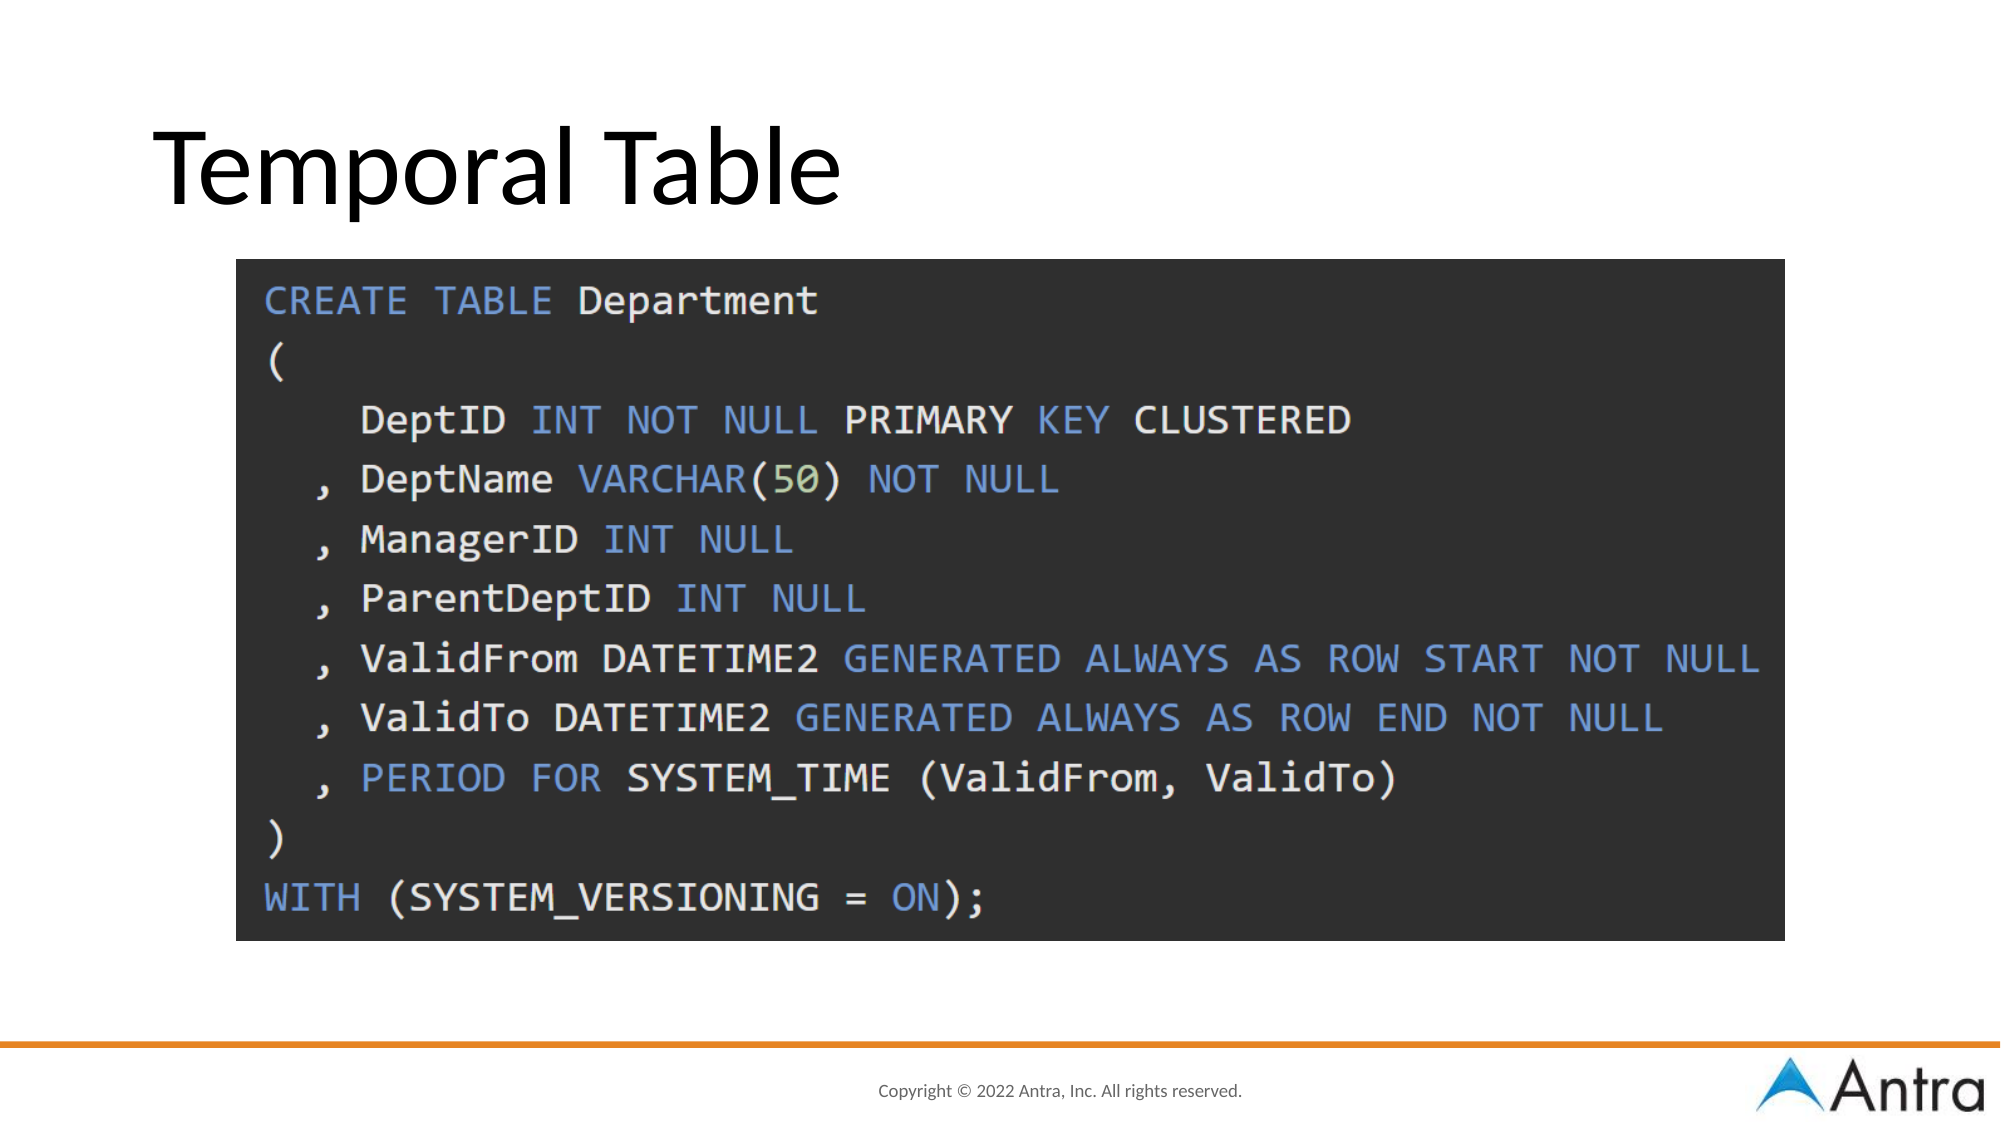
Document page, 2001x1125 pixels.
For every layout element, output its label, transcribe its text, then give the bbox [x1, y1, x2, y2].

text_box Temporal Table [137, 59, 1863, 278]
text_box [160, 243, 1840, 958]
picture [236, 259, 1785, 942]
picture [1745, 1048, 1994, 1122]
